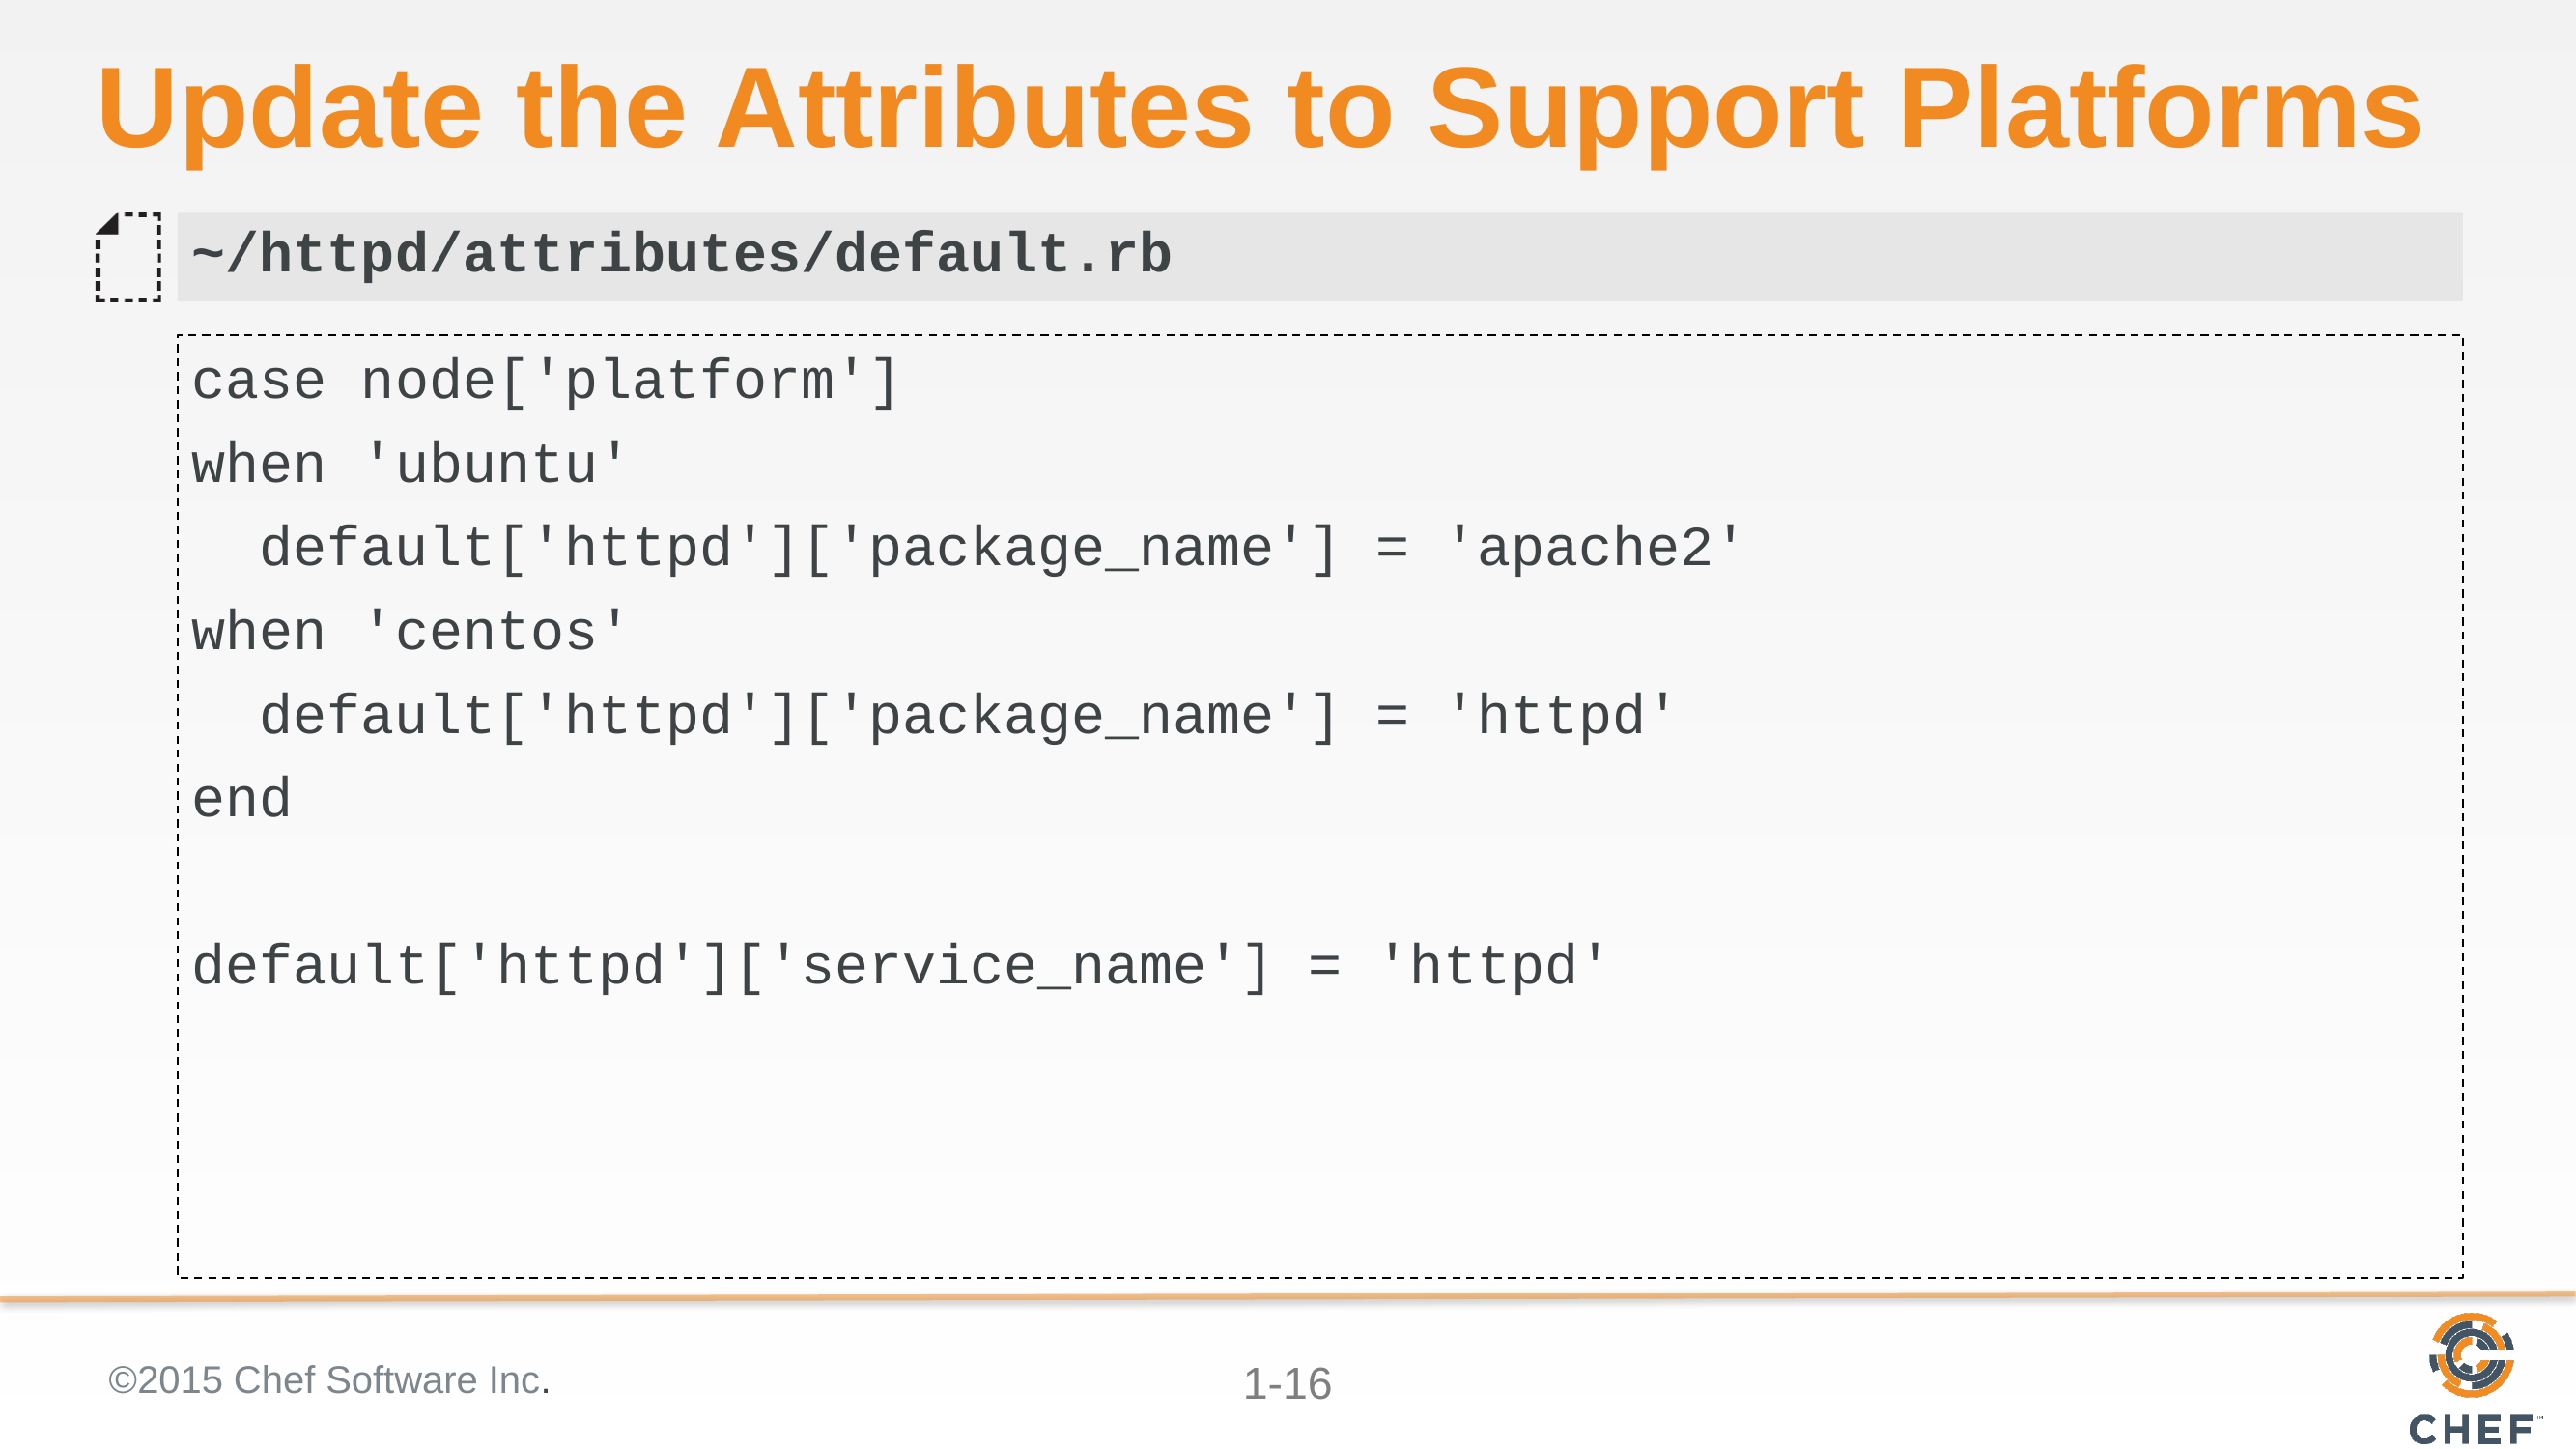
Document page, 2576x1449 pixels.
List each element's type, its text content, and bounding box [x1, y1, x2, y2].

list case node['platform'] when 'ubuntu' default['httpd']['package_name'] = 'apache2' when 'centos' default['httpd']['package_name'] = 'httpd' end default['httpd']['service_name'] = 'httpd' [177, 334, 2464, 1279]
picture [2399, 1297, 2551, 1449]
list ~/httpd/attributes/default.rb [177, 212, 2463, 302]
title Update the Attributes to Support Platforms [96, 48, 2463, 180]
